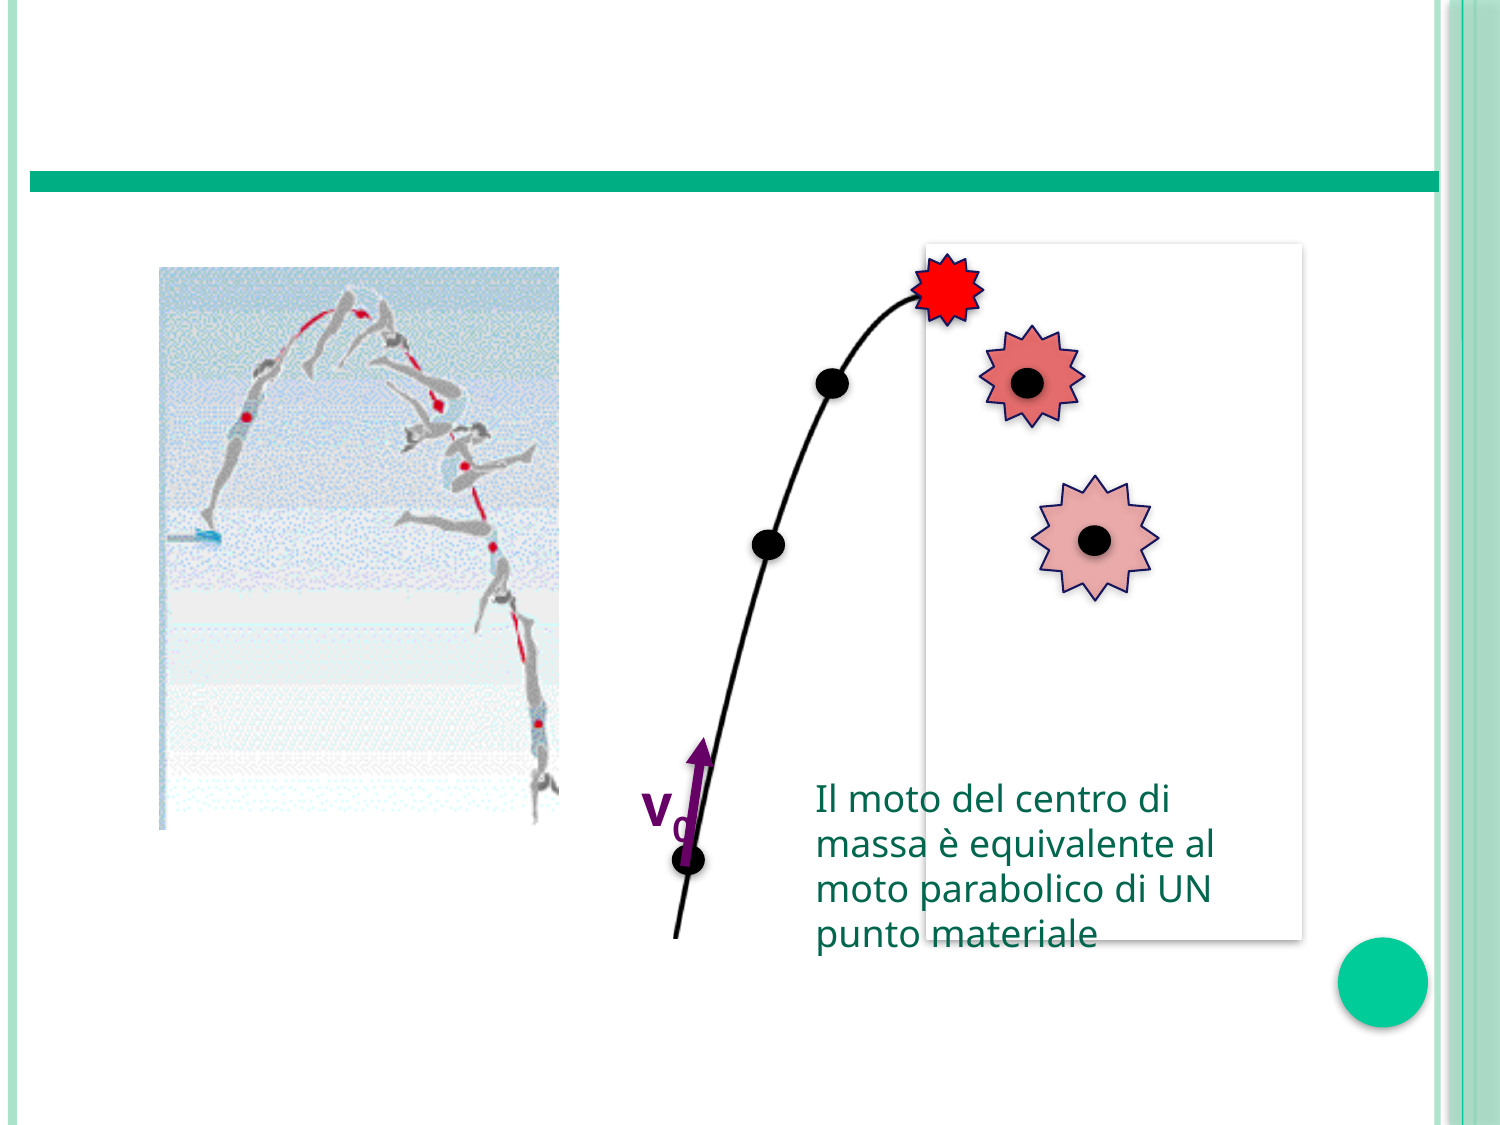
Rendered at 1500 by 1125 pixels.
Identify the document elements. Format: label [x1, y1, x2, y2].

text_box [626, 244, 1302, 965]
picture [158, 266, 560, 830]
